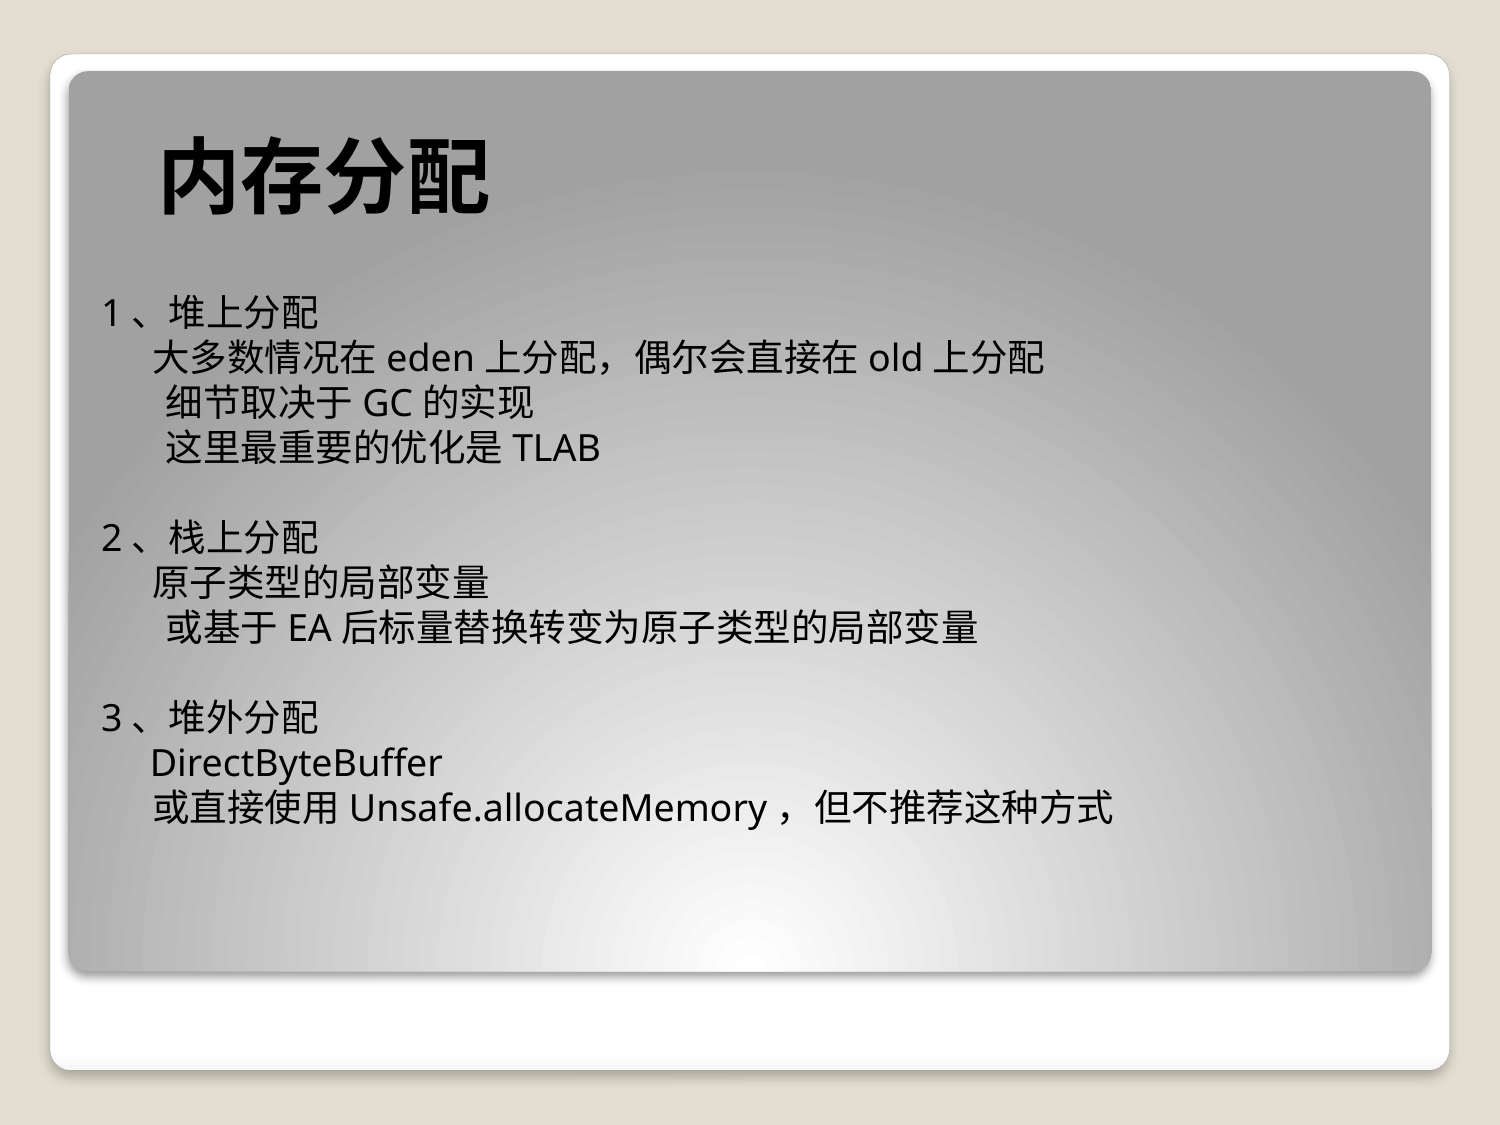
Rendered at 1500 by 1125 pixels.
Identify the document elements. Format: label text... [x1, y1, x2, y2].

text_box 内存分配 [142, 117, 506, 232]
text_box 1、堆上分配 大多数情况在eden上分配，偶尔会直接在old上分配 细节取决于GC的实现 这里最重要的优化是TLAB 2、栈上分配 原子类型的局部变量 或基于EA后标量替换转变为原子类型的局部变量 3、堆外分配 DirectByteBuffer 或直接使用Unsafe.allocateMemory，但不推荐这种方式 [86, 281, 1242, 836]
